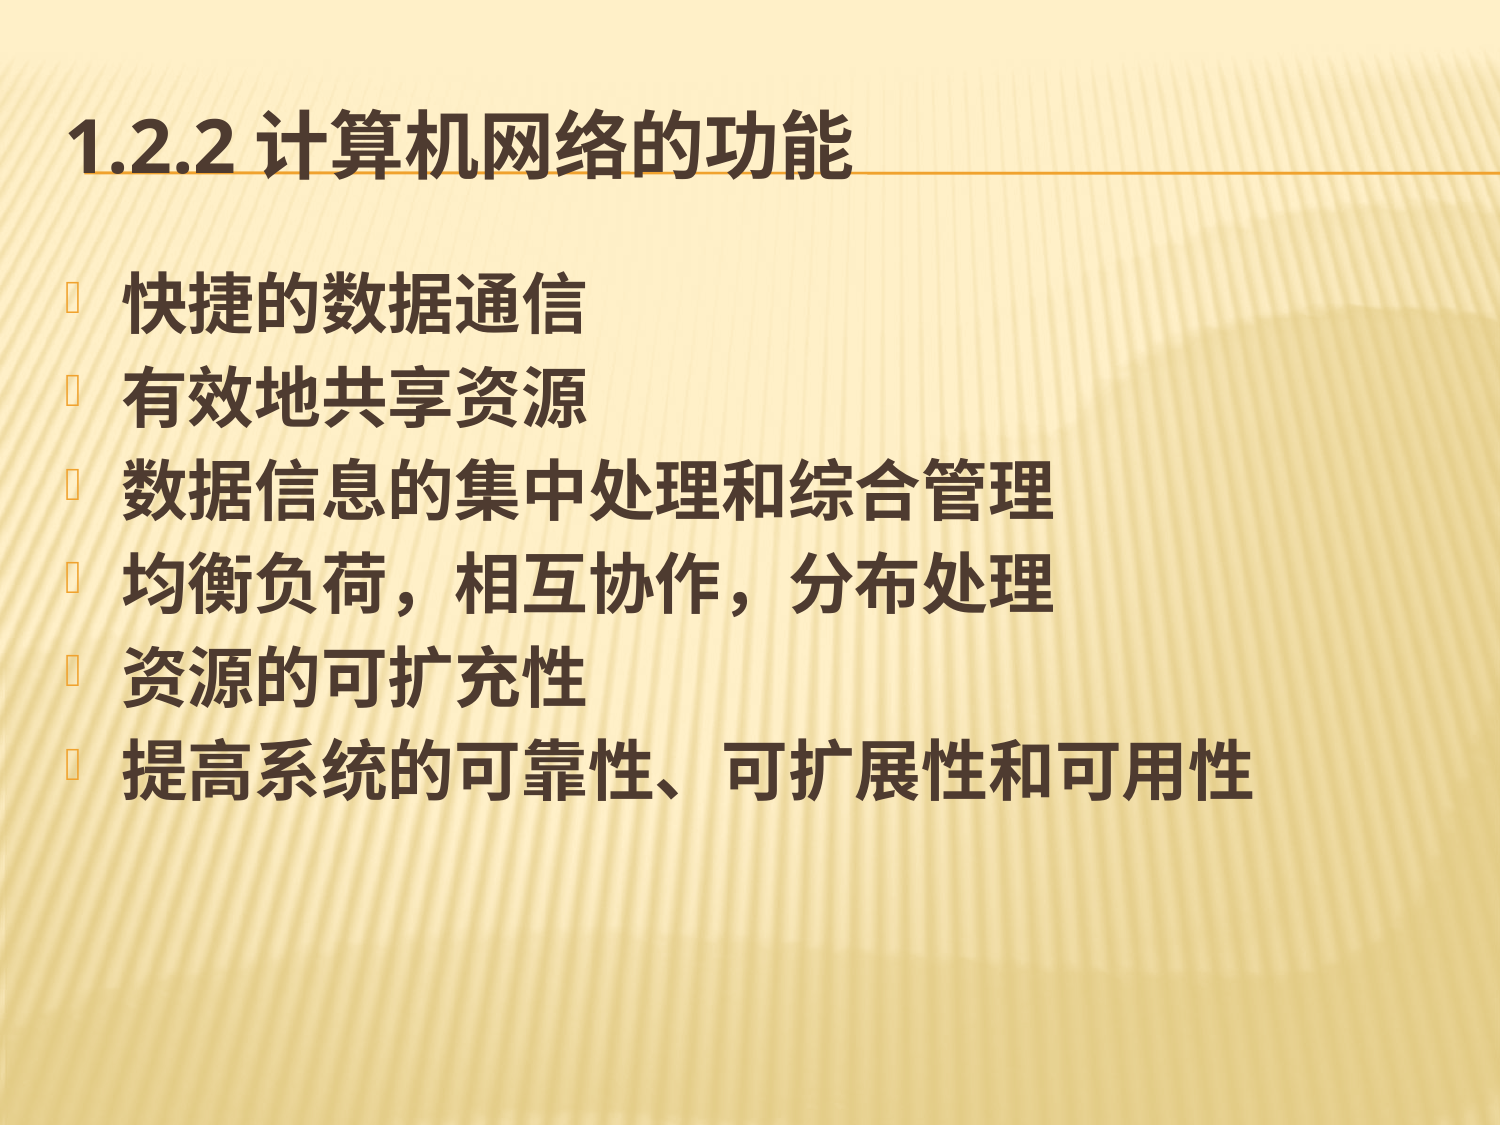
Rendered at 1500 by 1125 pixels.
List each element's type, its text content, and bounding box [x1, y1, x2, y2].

list 快捷的数据通信 有效地共享资源 数据信息的集中处理和综合管理 均衡负荷，相互协作，分布处理 资源的可扩充性 提高系统的可靠性、可扩展性和可用性 [50, 254, 1475, 998]
title 1.2.2计算机网络的功能 [50, 75, 1475, 213]
